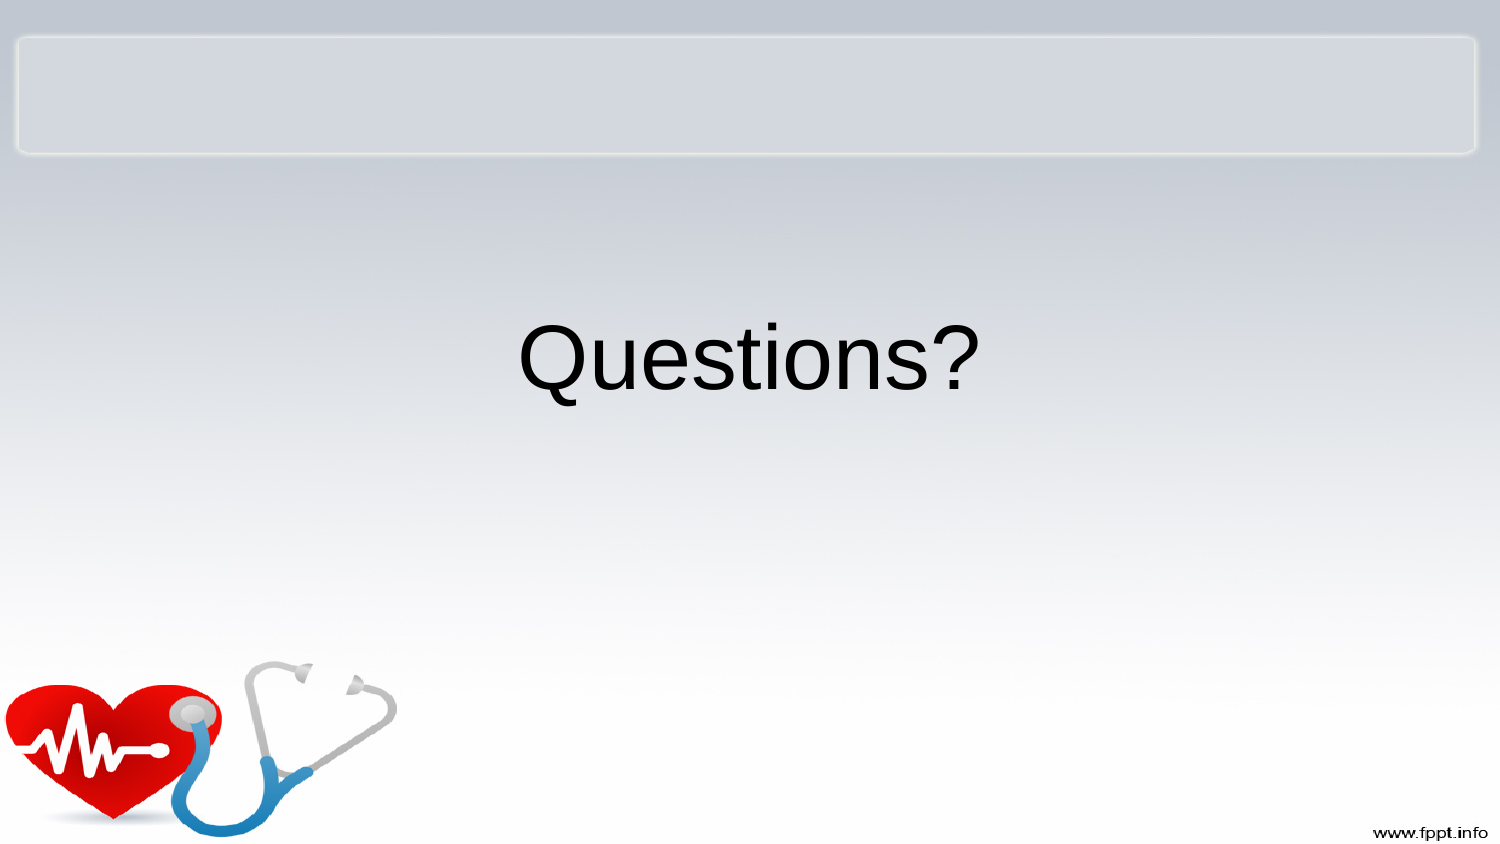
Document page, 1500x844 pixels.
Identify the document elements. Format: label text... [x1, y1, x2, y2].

picture [0, 0, 1500, 844]
title Questions? [112, 262, 1388, 443]
